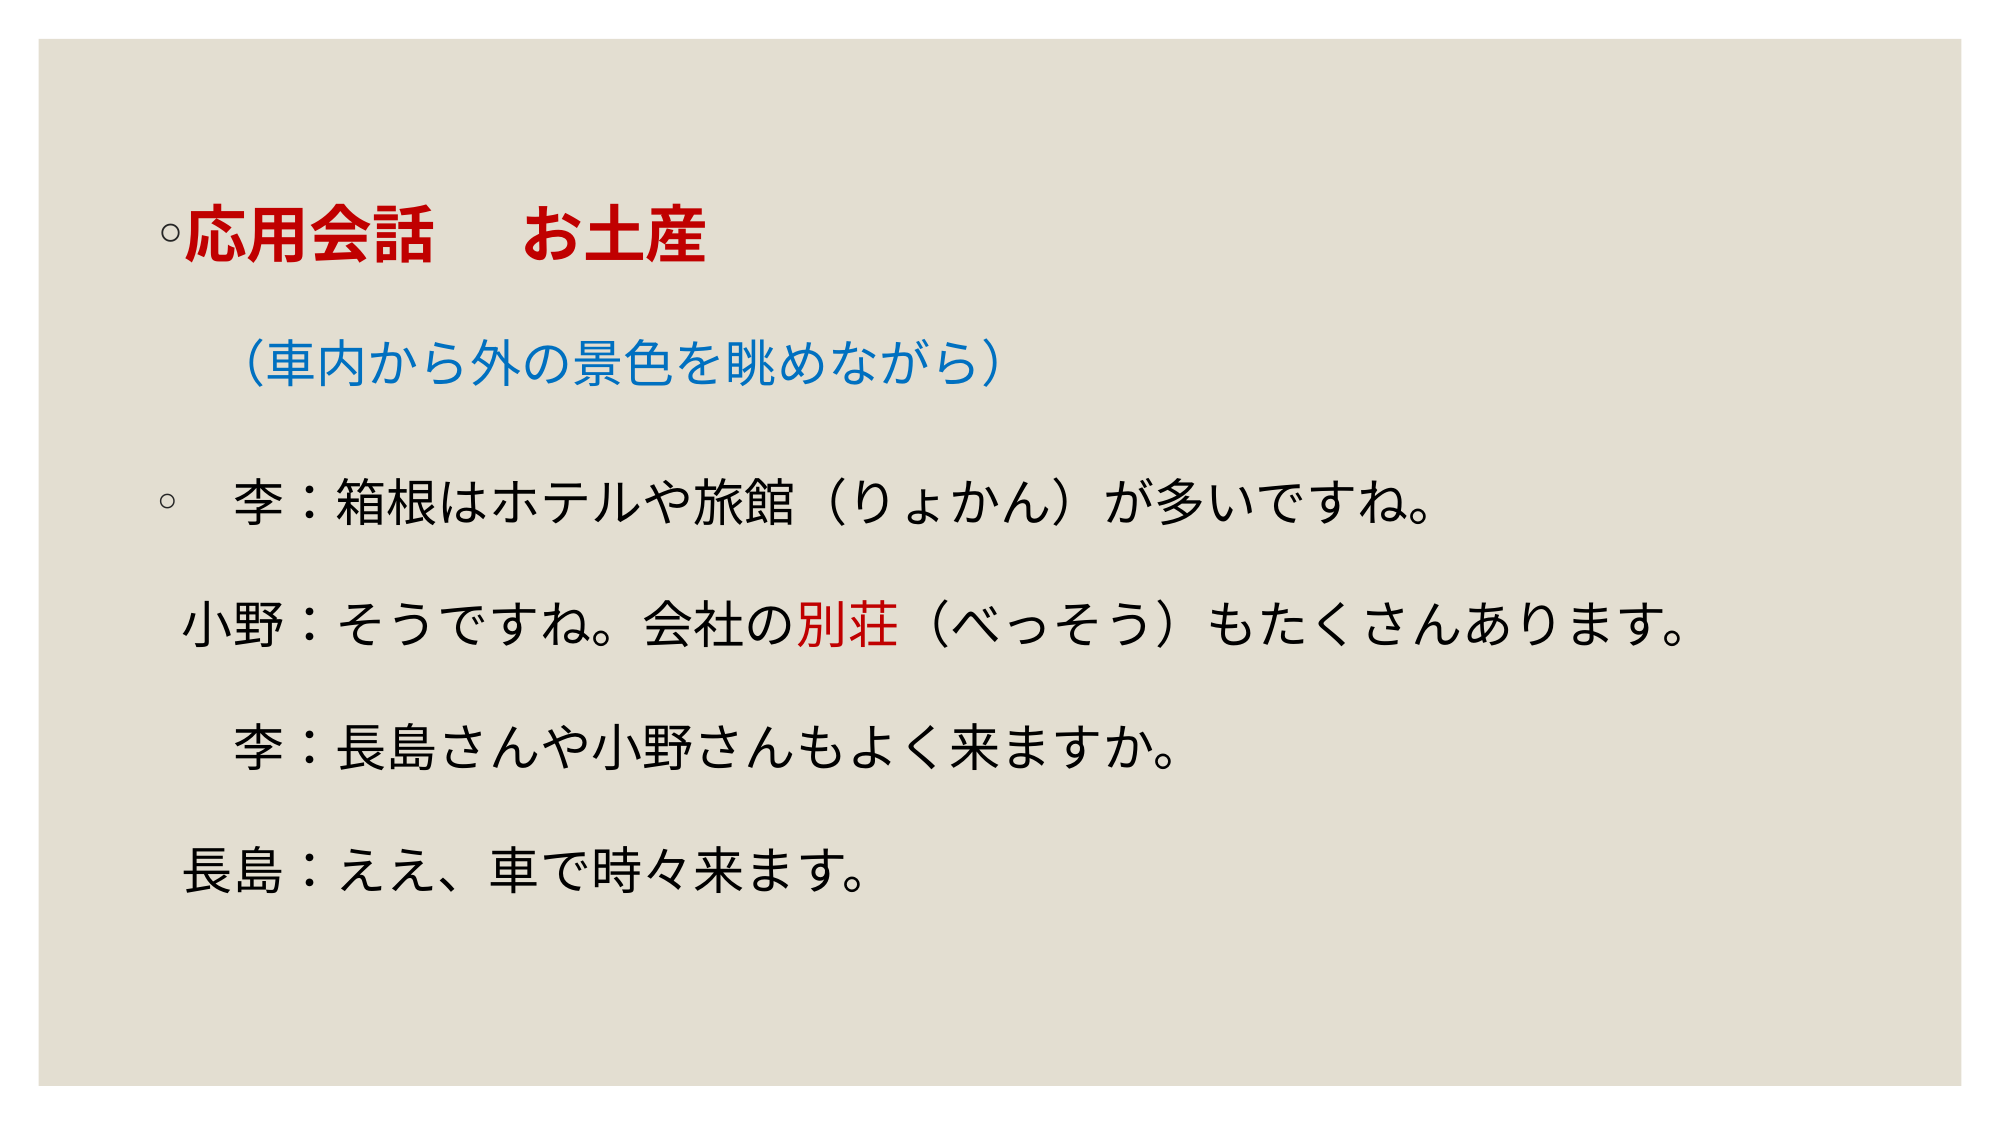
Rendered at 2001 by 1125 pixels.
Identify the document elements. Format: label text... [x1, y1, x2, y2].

list 応用会話 お土産 （車内から外の景色を眺めながら） 李：箱根はホテルや旅館（りょかん）が多いですね。 小野：そうですね。会社の別荘（べっそう）もたくさんあります。 李：長島さんや小野さんもよく来ますか。 長島：ええ、車で時々来ます。 [137, 111, 1863, 1030]
